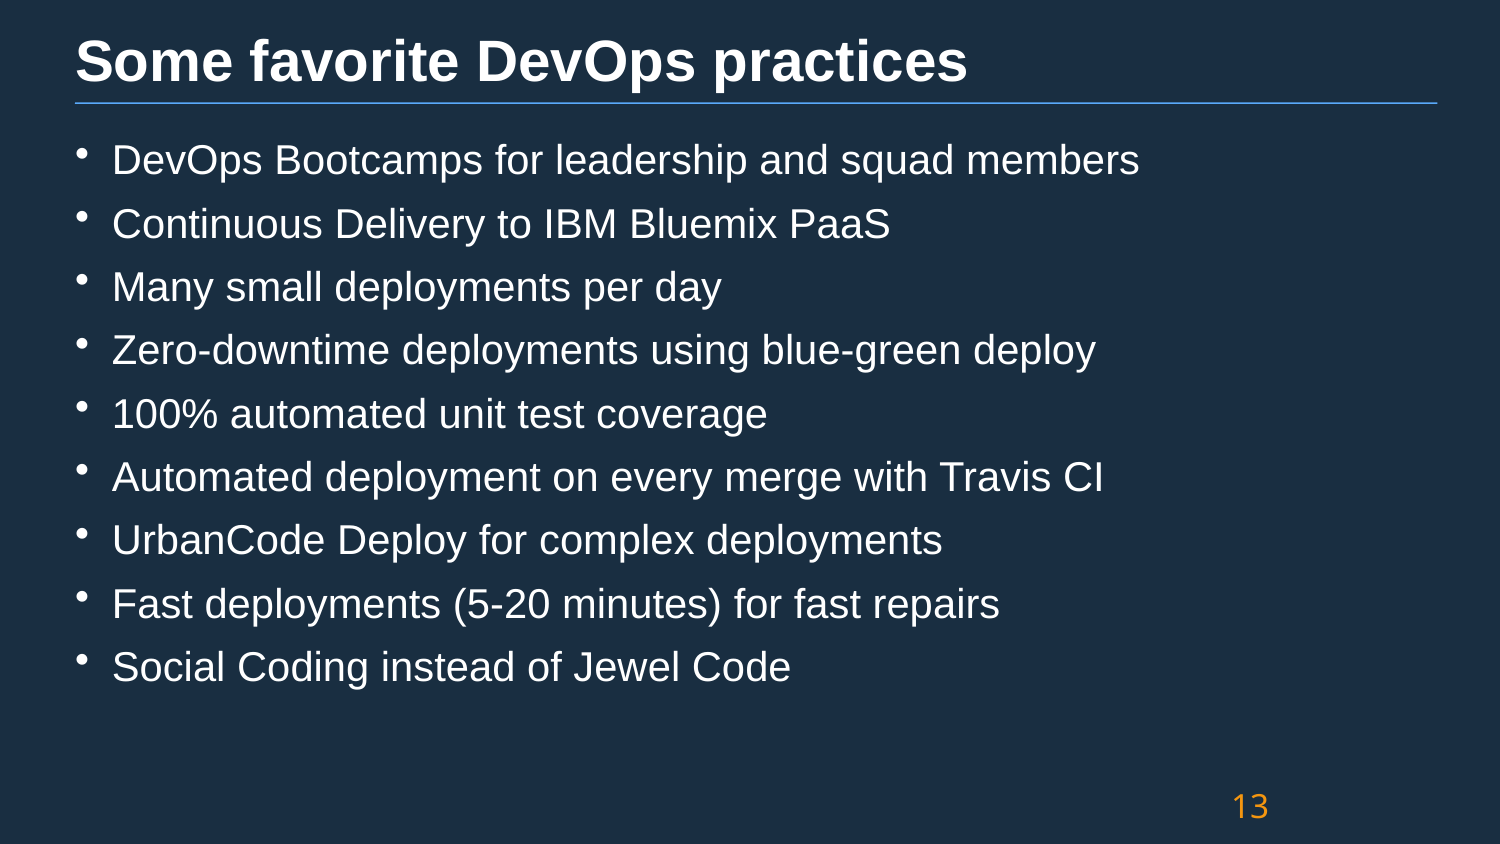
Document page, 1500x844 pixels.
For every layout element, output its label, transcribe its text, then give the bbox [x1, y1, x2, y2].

slide_number 13 [1074, 778, 1425, 809]
title Some favorite DevOps practices [75, 22, 1425, 95]
list DevOps Bootcamps for leadership and squad members Continuous Delivery to IBM Bluemix PaaS Many small deployments per day Zero-downtime deployments using blue-green deploy 100% automated unit test coverage Automated deployment on every merge with Travis CI UrbanCode Deploy for complex deployments Fast deployments (5-20 minutes) for fast repairs Social Coding instead of Jewel Code [75, 128, 1440, 773]
